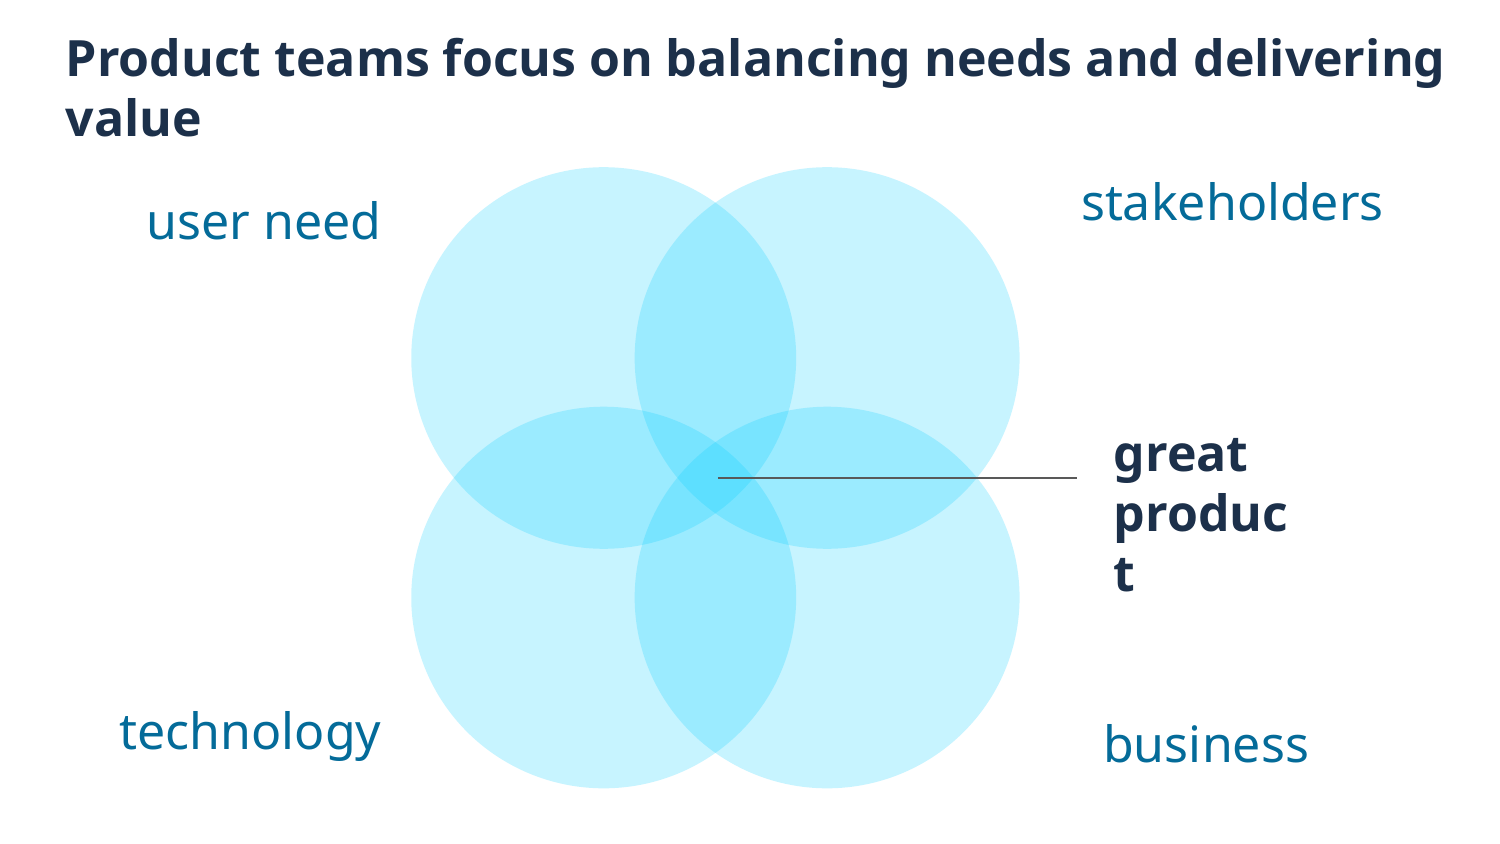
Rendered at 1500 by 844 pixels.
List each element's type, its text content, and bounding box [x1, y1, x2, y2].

title business [1088, 697, 1326, 789]
title user need [11, 174, 397, 266]
text_box [411, 406, 715, 789]
text_box great product [1098, 406, 1316, 548]
text_box [634, 167, 1020, 476]
text_box [411, 167, 715, 477]
title stakeholders [1065, 156, 1425, 247]
title Product teams focus on balancing needs and delivering value [50, 17, 1466, 156]
title technology [80, 684, 397, 776]
text_box [634, 406, 1020, 789]
